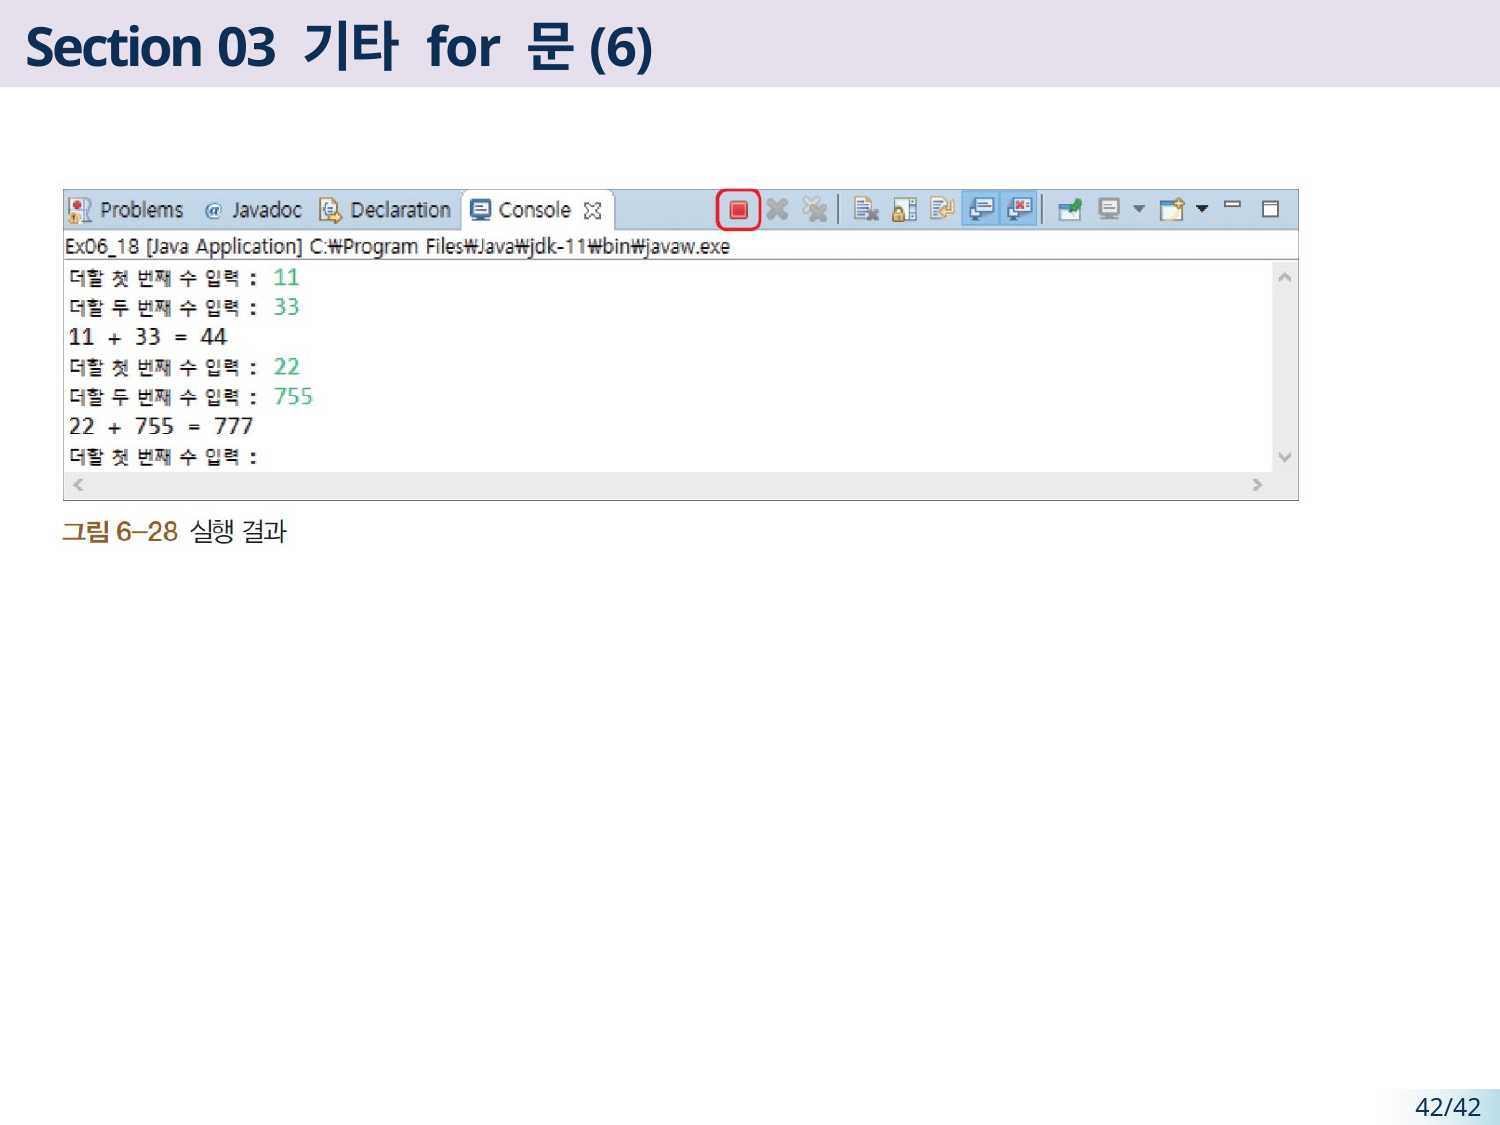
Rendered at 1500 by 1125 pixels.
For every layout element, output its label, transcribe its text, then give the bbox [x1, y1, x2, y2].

title Section 03 기타 for 문(6) [10, 5, 1288, 84]
picture [55, 182, 1306, 555]
